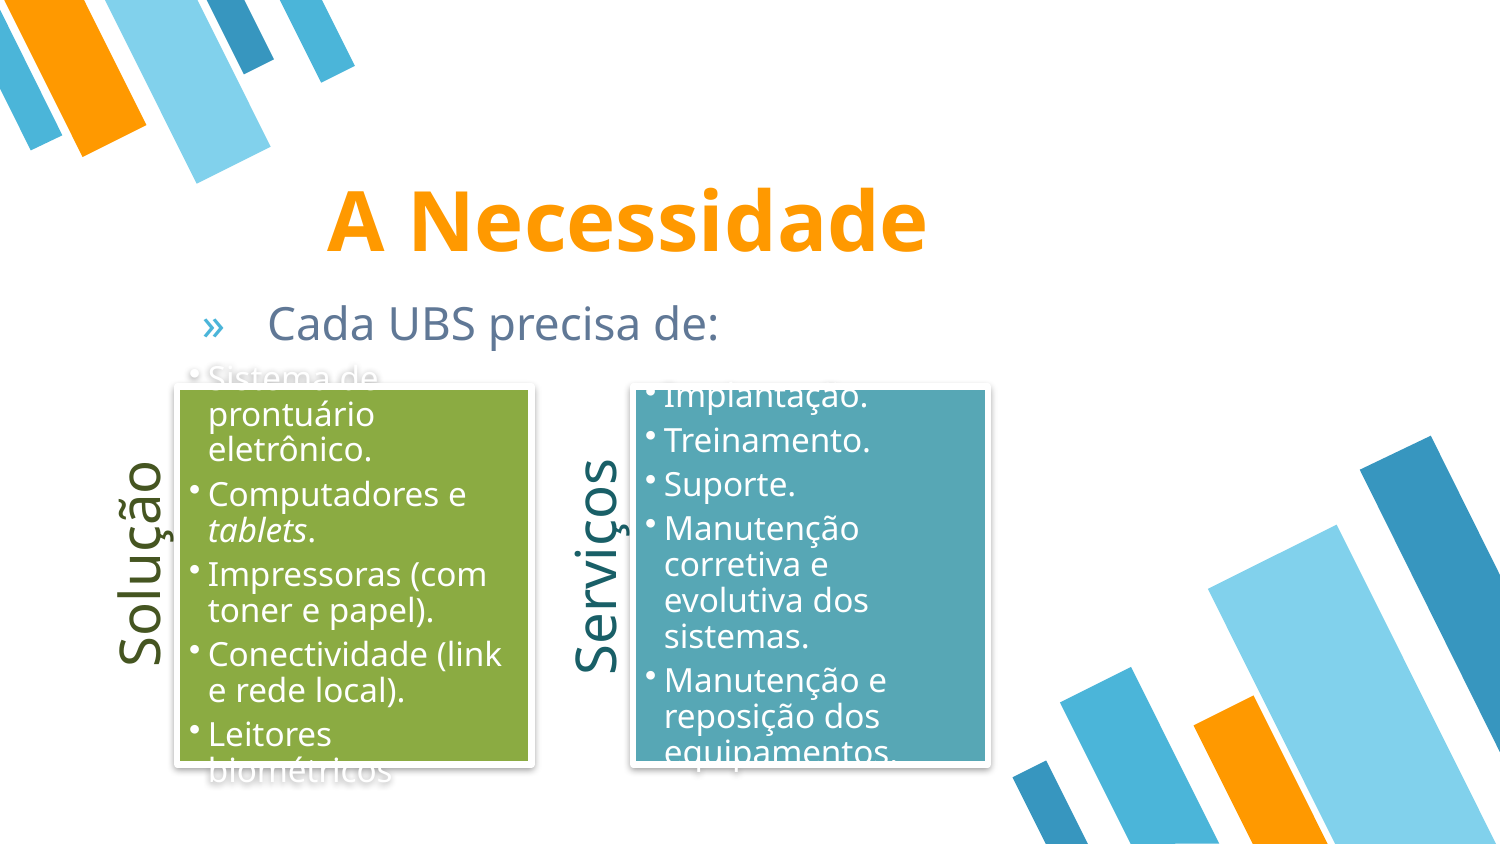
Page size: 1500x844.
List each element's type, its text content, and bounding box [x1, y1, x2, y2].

text_box Implantação. Treinamento. Suporte. Manutenção corretiva e evolutiva dos sistemas. Manutenção e reposição dos equipamentos. [630, 383, 991, 768]
text_box Sistema de prontuário eletrônico. Computadores e tablets. Impressoras (com toner e papel). Conectividade (link e rede local). Leitores biométricos [174, 383, 535, 768]
text_box Serviços [568, 386, 627, 748]
title A Necessidade [312, 161, 1258, 274]
text_box Solução [112, 386, 171, 741]
list Cada UBS precisa de: [169, 280, 1115, 694]
